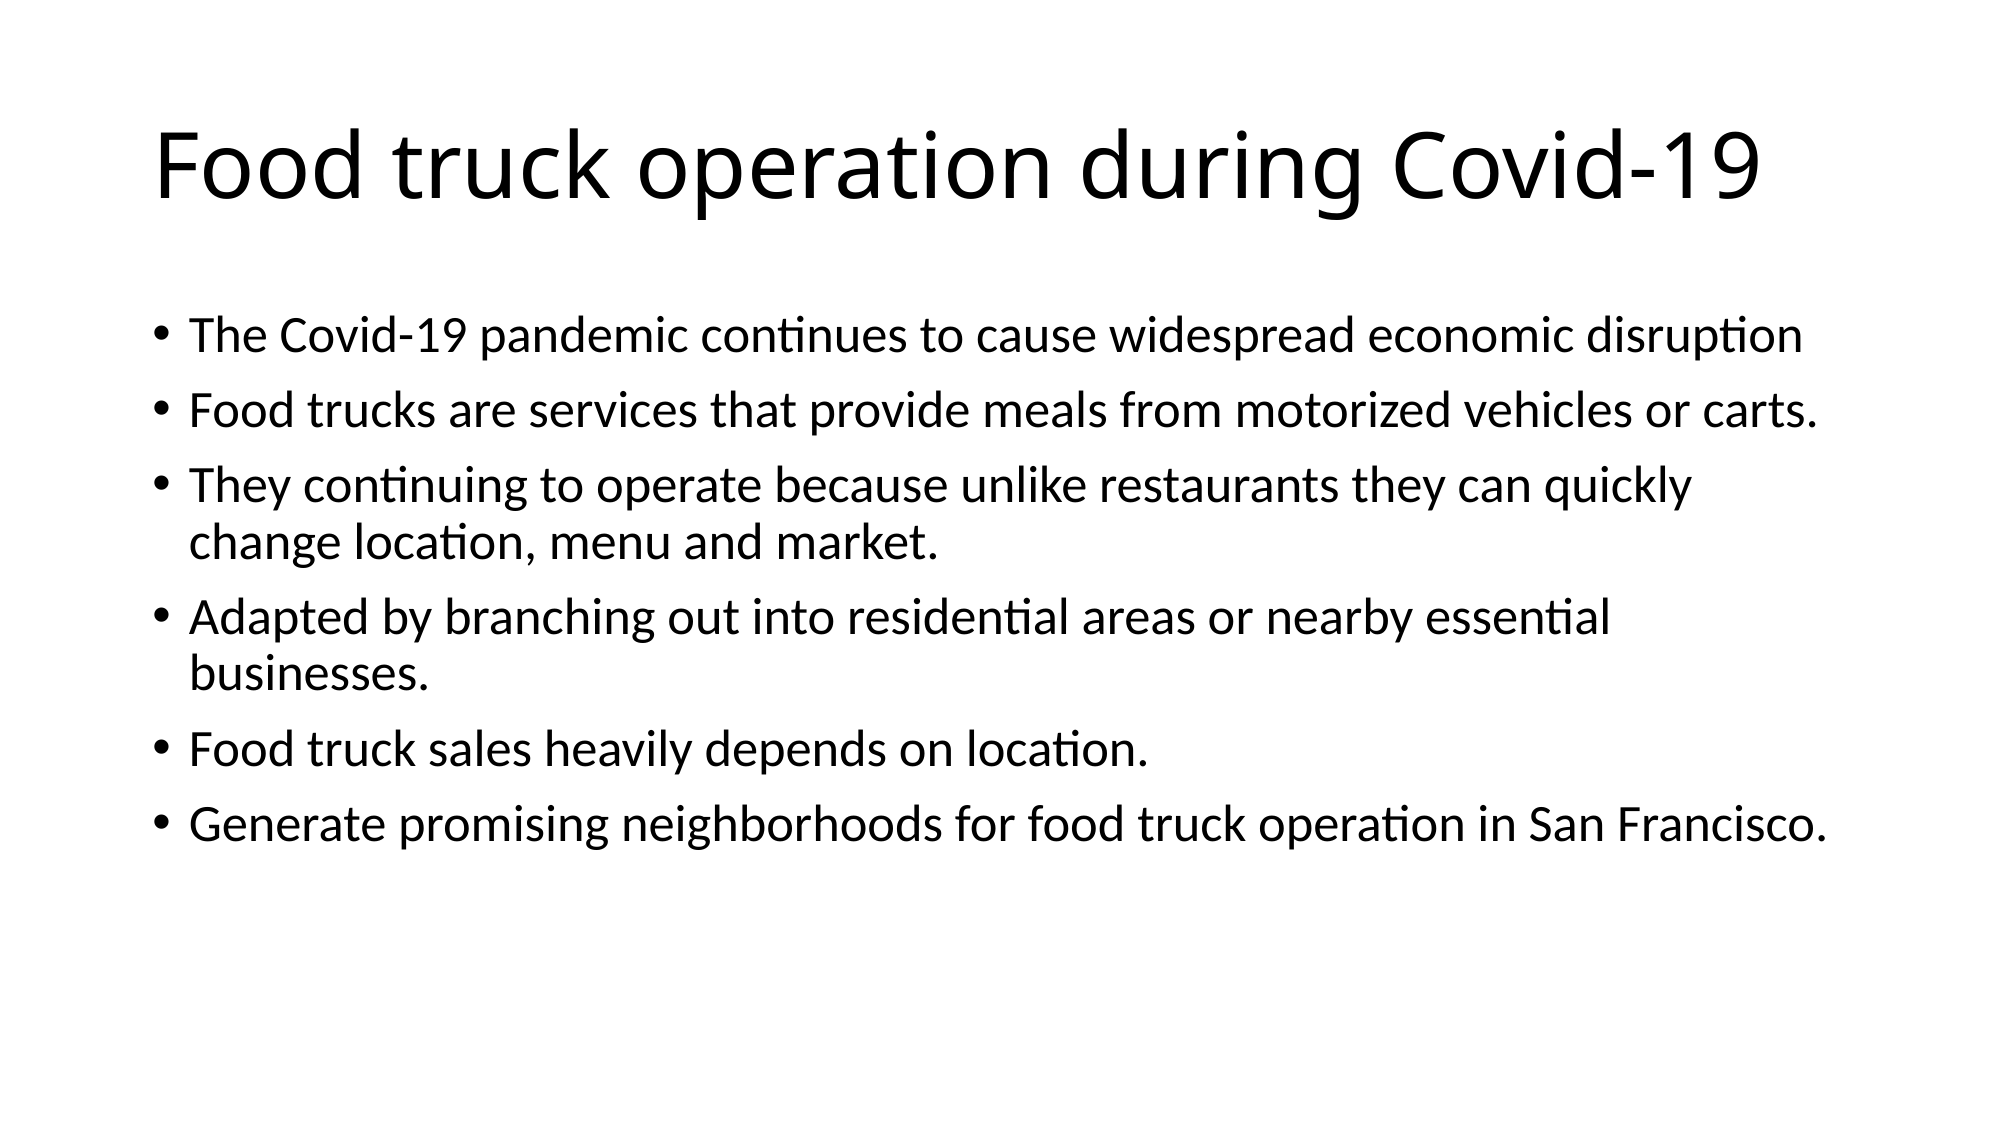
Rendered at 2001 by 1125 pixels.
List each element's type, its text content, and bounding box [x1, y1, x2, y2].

title Food truck operation during Covid-19 [137, 59, 1863, 278]
list The Covid-19 pandemic continues to cause widespread economic disruption Food trucks are services that provide meals from motorized vehicles or carts. They continuing to operate because unlike restaurants they can quickly change location, menu and market. Adapted by branching out into residential areas or nearby essential businesses. Food truck sales heavily depends on location. Generate promising neighborhoods for food truck operation in San Francisco. [137, 299, 1863, 1014]
